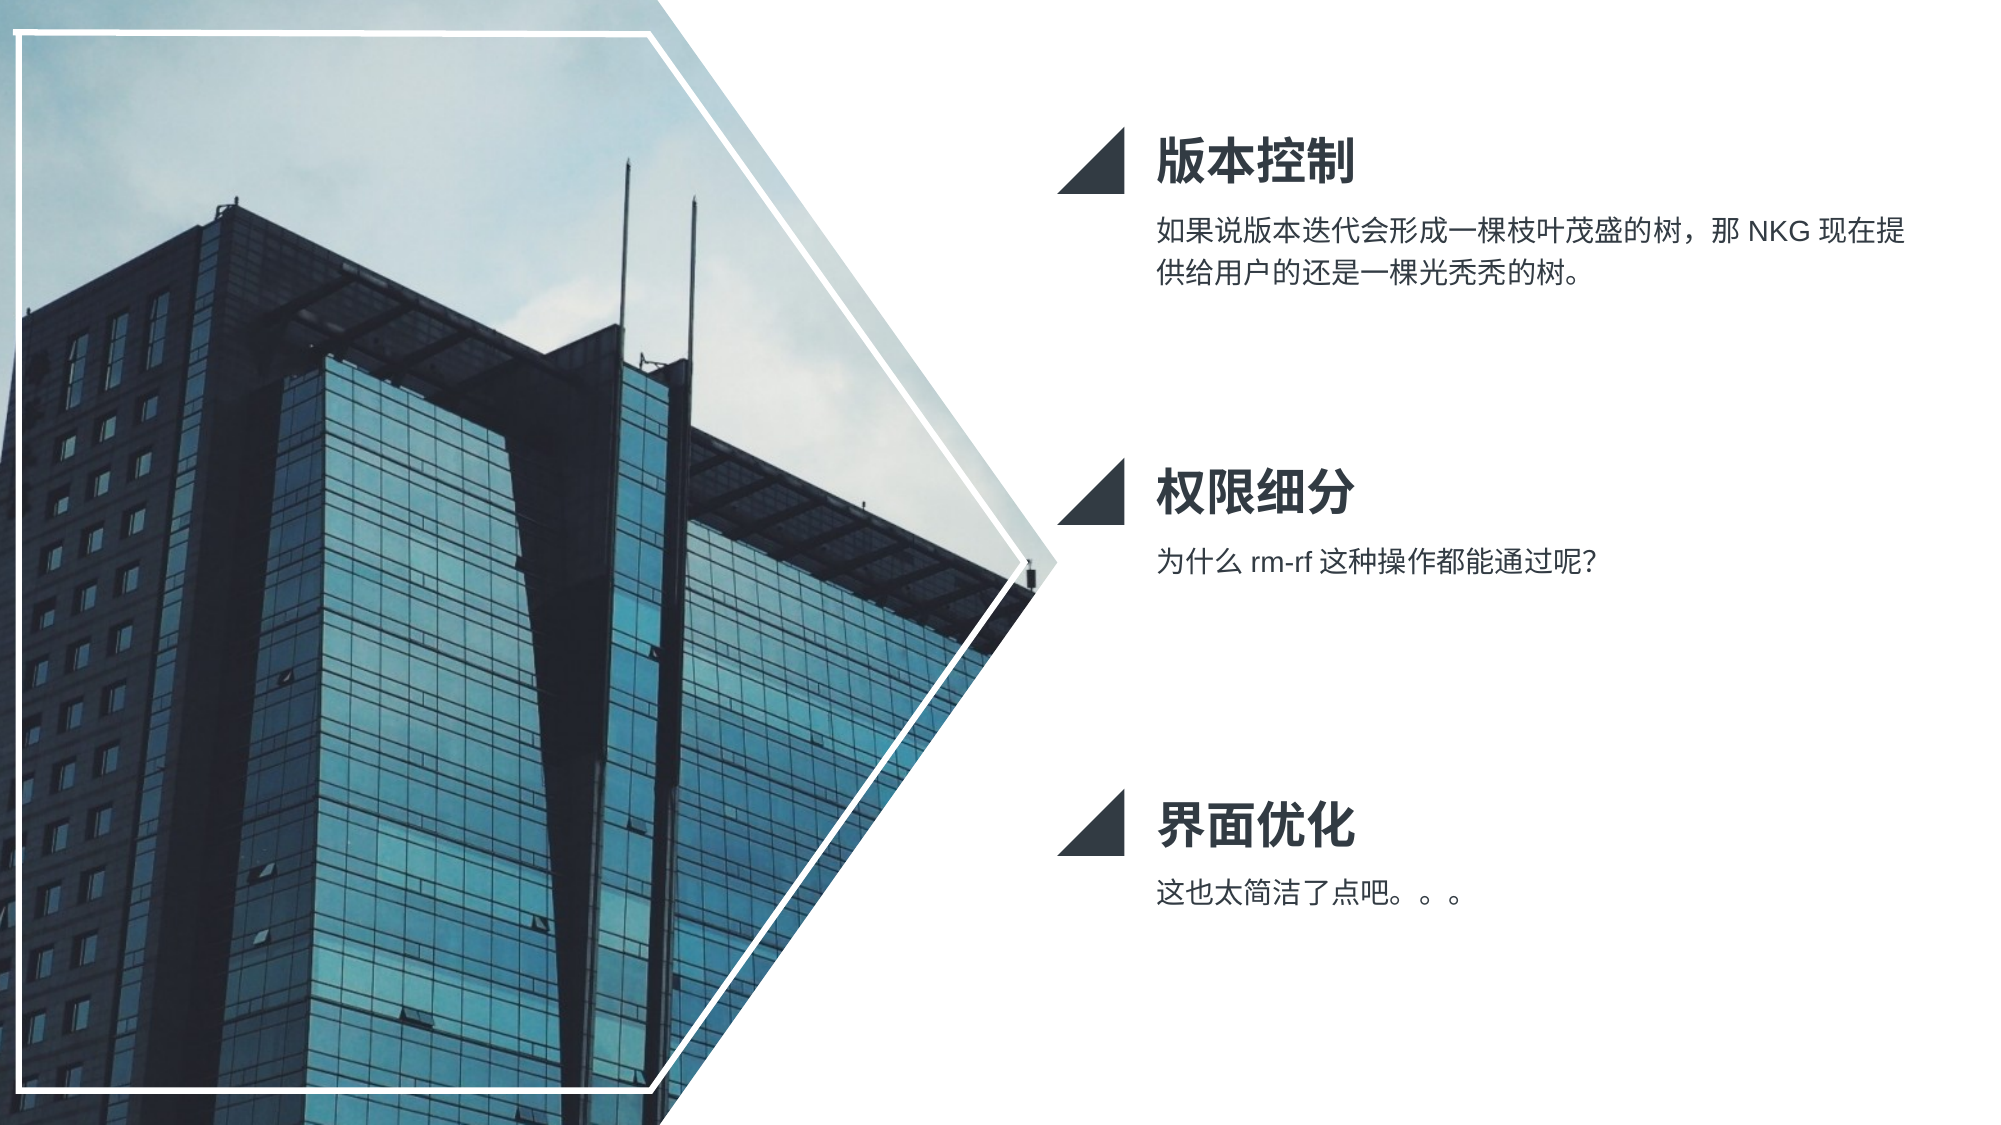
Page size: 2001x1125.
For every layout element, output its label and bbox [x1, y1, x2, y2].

text_box [1141, 453, 1945, 583]
text_box [1058, 125, 1125, 195]
text_box [1058, 787, 1125, 857]
text_box [1141, 786, 1945, 914]
text_box [1141, 122, 1945, 295]
text_box [0, 0, 1058, 1125]
text_box [1058, 456, 1125, 526]
